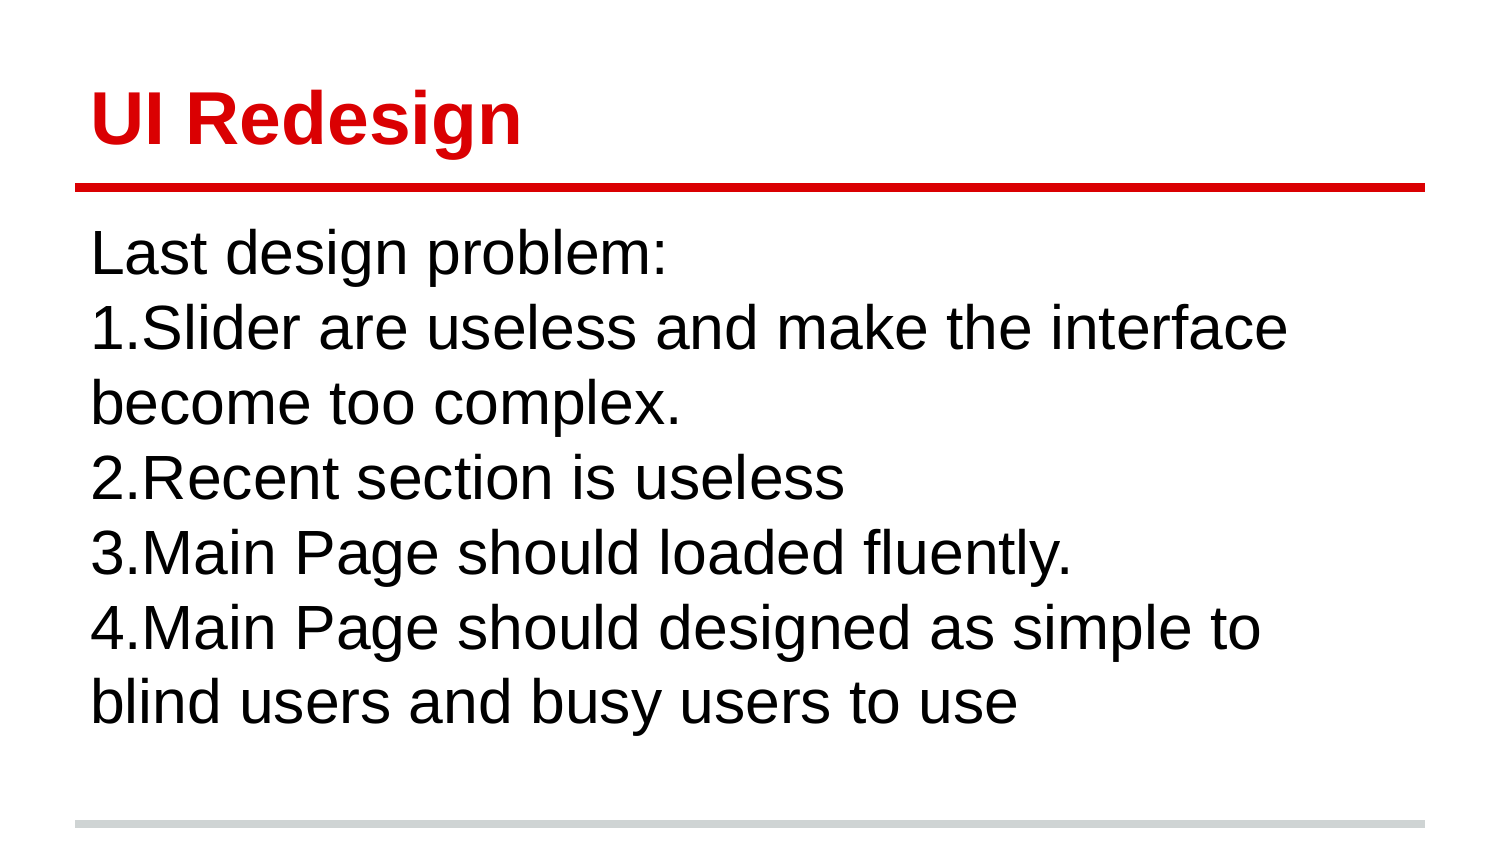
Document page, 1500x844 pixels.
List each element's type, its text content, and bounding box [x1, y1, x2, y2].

title UI Redesign [75, 33, 1425, 175]
list Last design problem: 1.Slider are useless and make the interface become too complex. 2.Recent section is useless 3.Main Page should loaded fluently. 4.Main Page should designed as simple to blind users and busy users to use [75, 196, 1425, 808]
